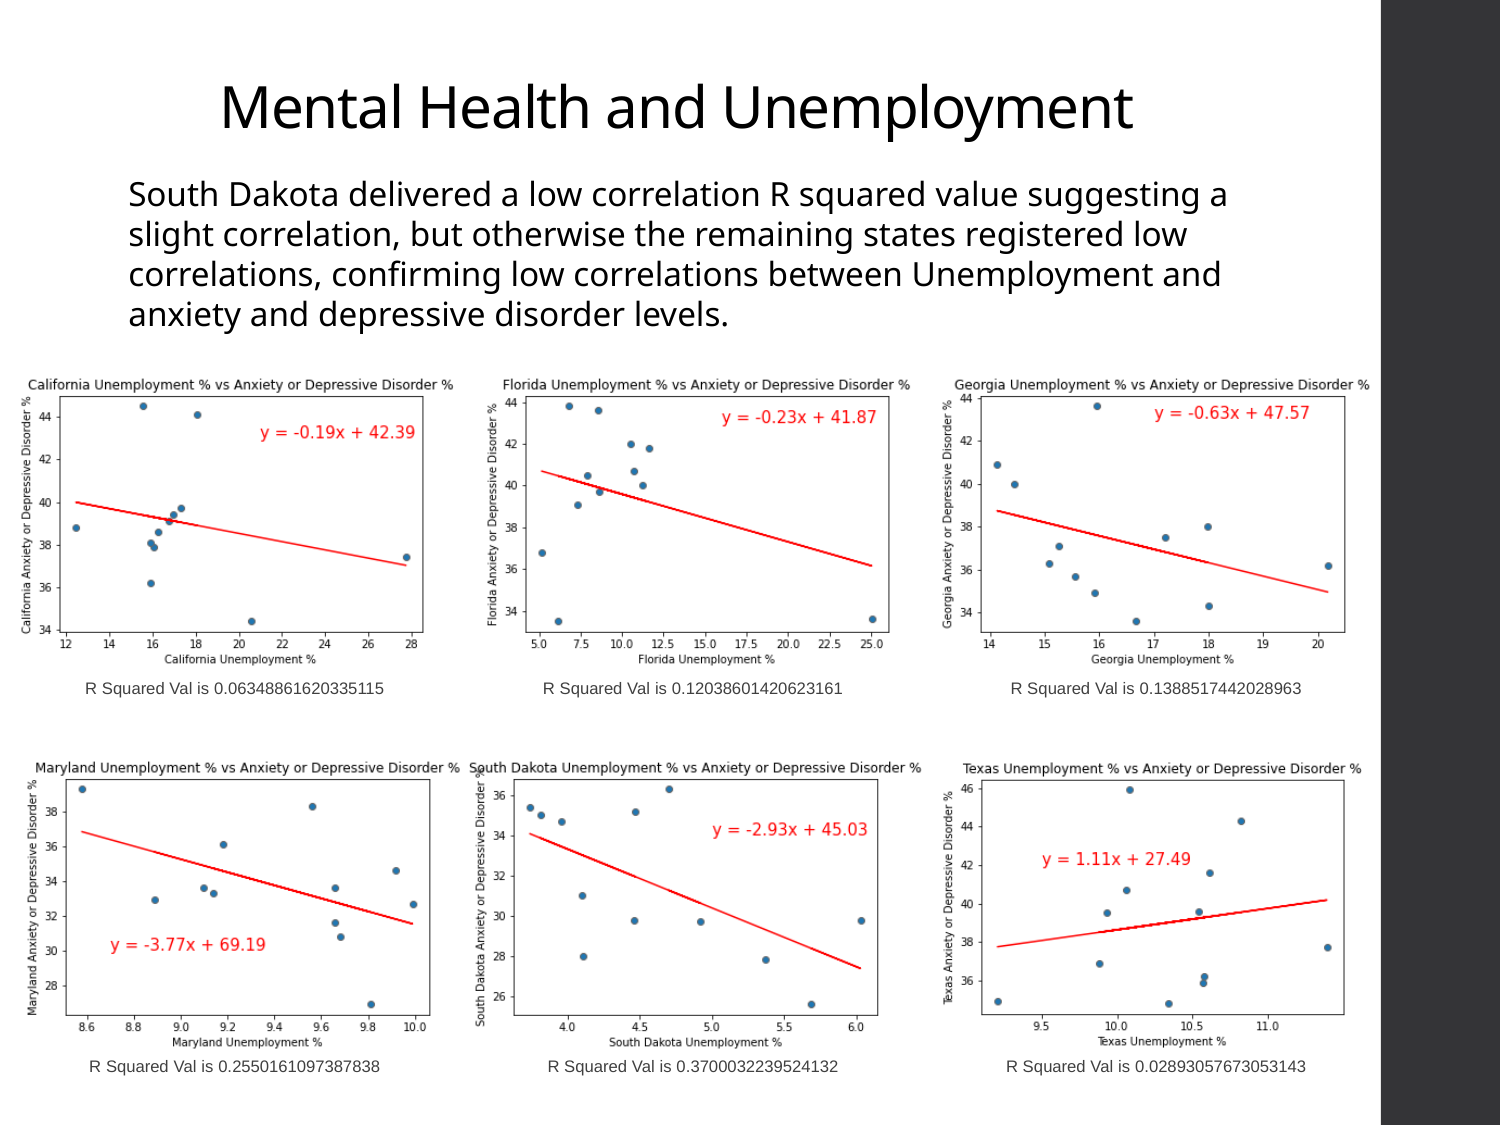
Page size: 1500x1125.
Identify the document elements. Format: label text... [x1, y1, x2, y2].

picture [7, 741, 1375, 1054]
text_box R Squared Val is 0.2550161097387838 [48, 1062, 421, 1084]
text_box R Squared Val is 0.3700032239524132 [507, 1063, 879, 1084]
title Mental Health and Unemployment [204, 61, 1162, 149]
text_box R Squared Val is 0.1388517442028963 [970, 679, 1343, 705]
picture [0, 358, 919, 671]
text_box R Squared Val is 0.12038601420623161 [507, 679, 879, 705]
text_box R Squared Val is 0.02893057673053143 [970, 1063, 1343, 1084]
text_box South Dakota delivered a low correlation R squared value suggesting a slight correlation, but otherwise the remaining states registered low correlations, confirming low correlations between Unemployment and anxiety and depressive disorder levels. [113, 165, 1307, 341]
picture [922, 358, 1375, 671]
text_box R Squared Val is 0.06348861620335115 [48, 681, 421, 705]
